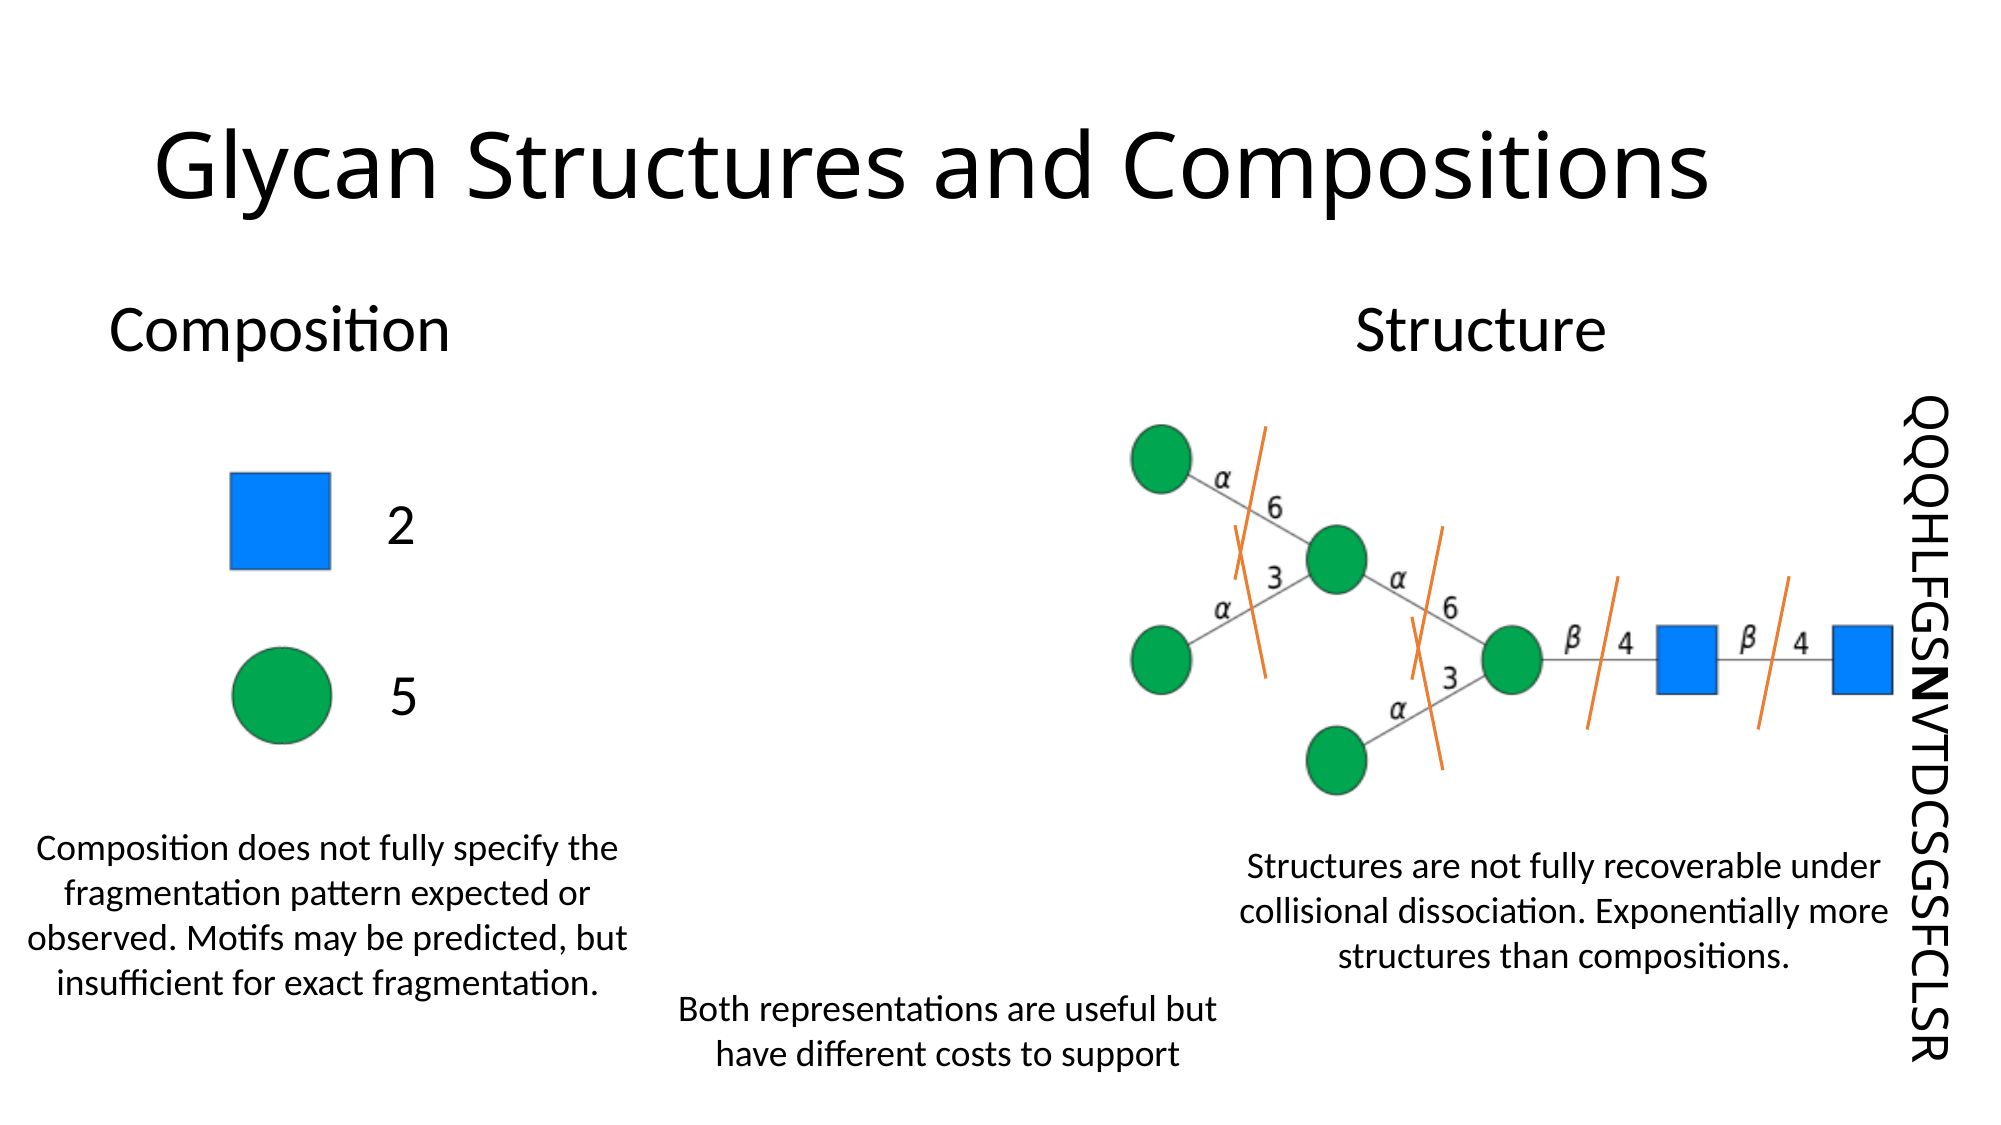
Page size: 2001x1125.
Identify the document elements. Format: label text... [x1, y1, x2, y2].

title Glycan Structures and Compositions [137, 59, 1863, 278]
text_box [1411, 616, 1443, 771]
text_box Composition does not fully specify the fragmentation pattern expected or observed. Motifs may be predicted, but insufficient for exact fragmentation. [0, 815, 684, 1010]
text_box Composition [94, 277, 468, 372]
text_box Both representations are useful but have different costs to support [661, 976, 1235, 1082]
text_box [1758, 576, 1790, 730]
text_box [1234, 525, 1266, 679]
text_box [225, 470, 456, 745]
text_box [1587, 576, 1619, 730]
text_box Structure [1340, 277, 1623, 372]
text_box Structures are not fully recoverable under collisional dissociation. Exponentially more structures than compositions. [1208, 861, 1894, 984]
picture [1063, 373, 1976, 861]
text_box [1411, 526, 1443, 616]
text_box QQQHLFGSNVTDCSGSFCLSR [1894, 861, 1970, 1093]
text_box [1234, 426, 1266, 525]
